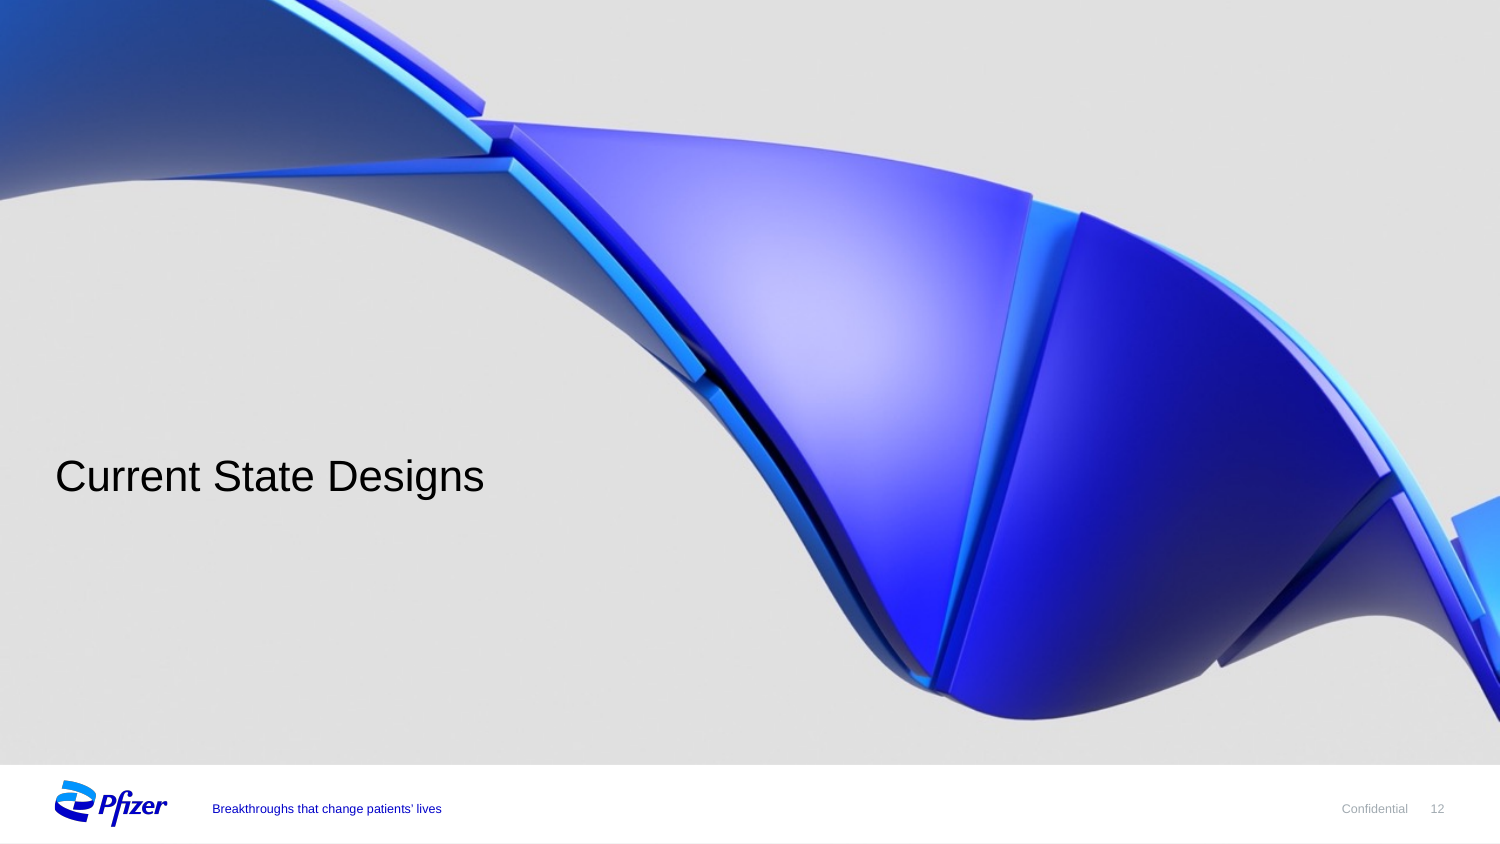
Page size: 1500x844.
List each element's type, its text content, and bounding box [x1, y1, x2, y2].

picture [0, 0, 1500, 764]
picture [54, 780, 168, 827]
title Current State Designs [55, 315, 577, 501]
